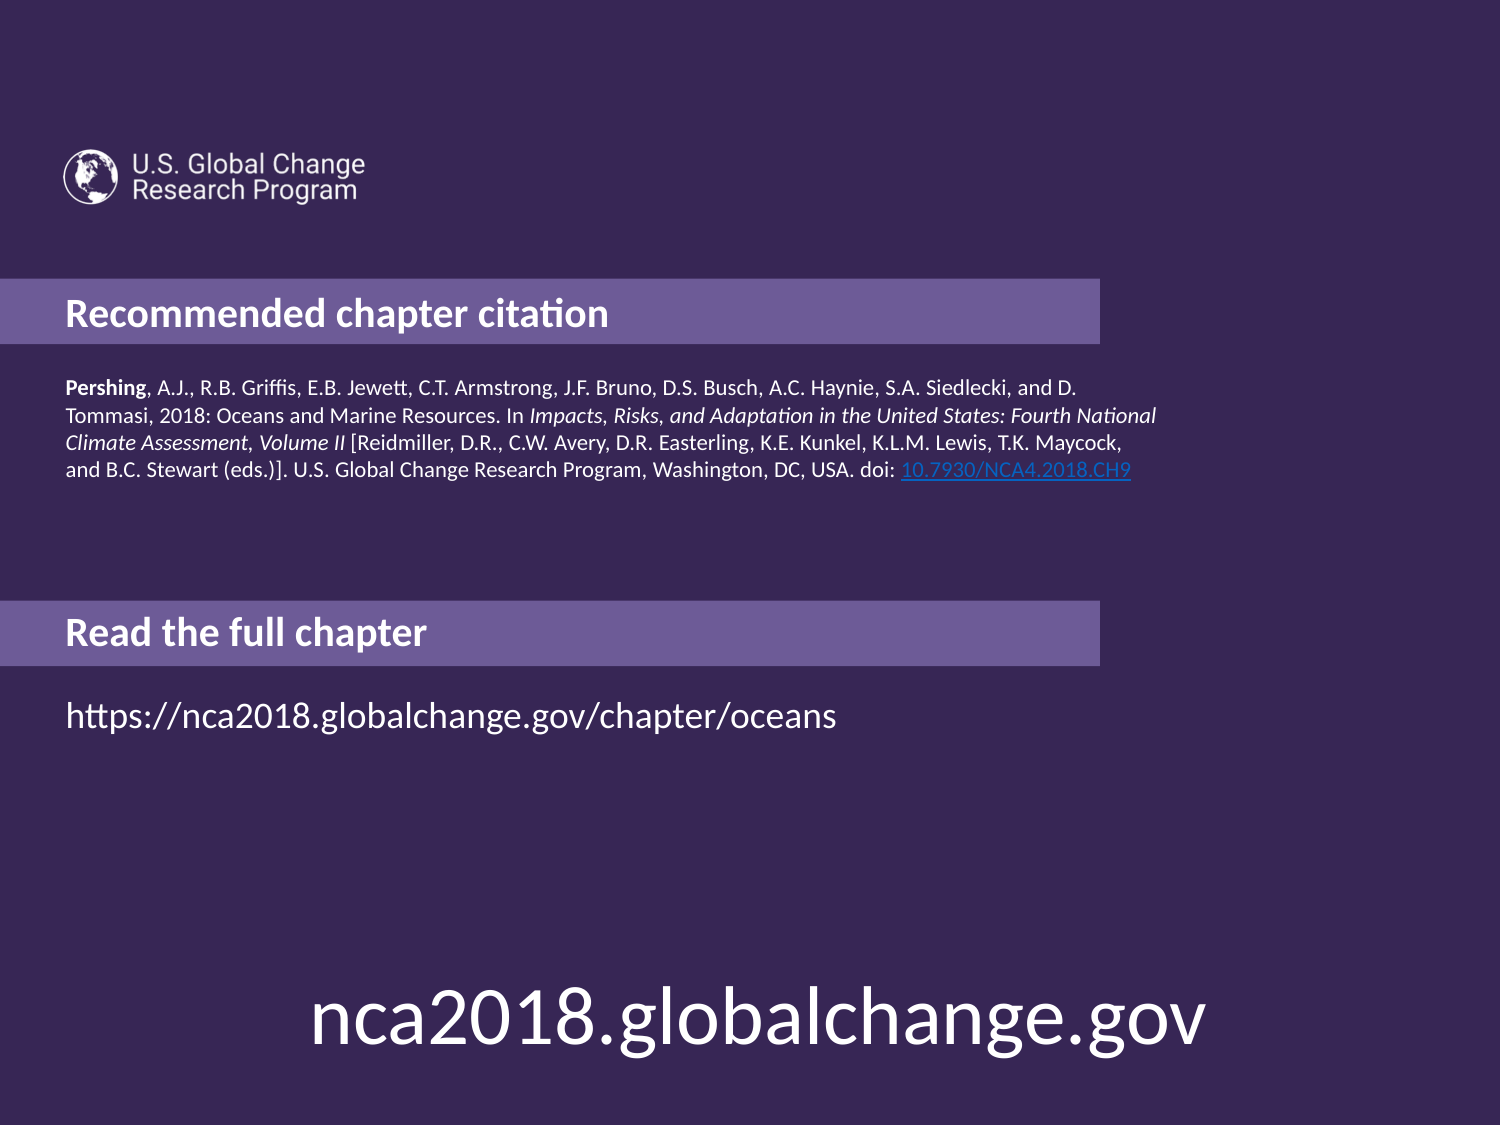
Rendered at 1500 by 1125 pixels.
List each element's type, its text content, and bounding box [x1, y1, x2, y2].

picture [63, 149, 366, 207]
list https://nca2018.globalchange.gov/chapter/oceans [50, 688, 1176, 839]
subtitle Pershing, A.J., R.B. Griffis, E.B. Jewett, C.T. Armstrong, J.F. Bruno, D.S. Busch, A.C. Haynie, S.A. Siedlecki, and D. Tommasi, 2018: Oceans and Marine Resources. In Impacts, Risks, and Adaptation in the United States: Fourth National Climate Assessment, Volume II [Reidmiller, D.R., C.W. Avery, D.R. Easterling, K.E. Kunkel, K.L.M. Lewis, T.K. Maycock, and B.C. Stewart (eds.)]. U.S. Global Change Research Program, Washington, DC, USA. doi: 10.7930/NCA4.2018.CH9 [50, 365, 1176, 516]
